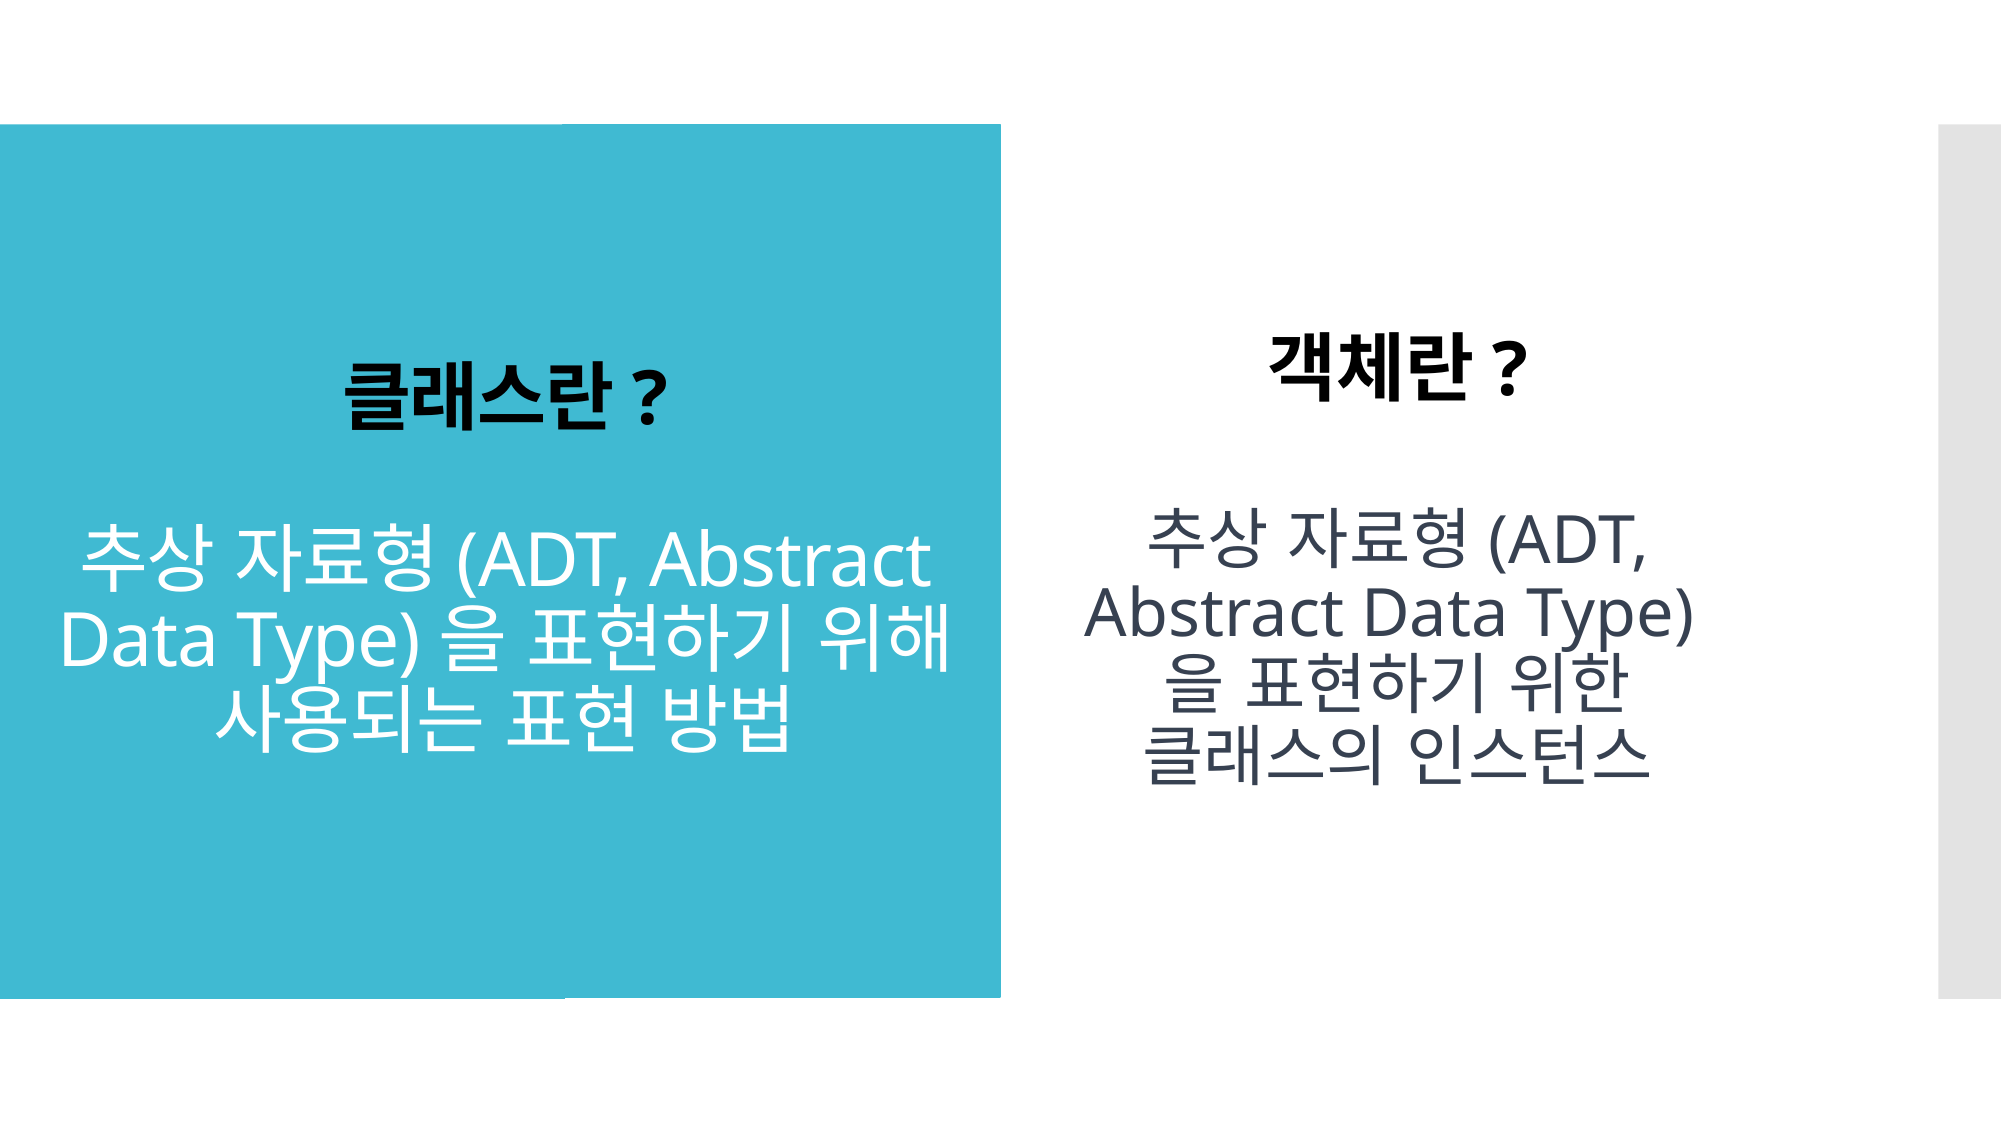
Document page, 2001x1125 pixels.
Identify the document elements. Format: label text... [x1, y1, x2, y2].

list 객체란? 추상 자료형(ADT, Abstract Data Type)을 표현하기 위한 클래스의 인스턴스 [1055, 180, 1741, 936]
text_box [562, 124, 1001, 998]
title 클래스란? 추상 자료형(ADT, Abstract Data Type)을 표현하기 위해 사용되는 표현 방법 [41, 184, 969, 940]
